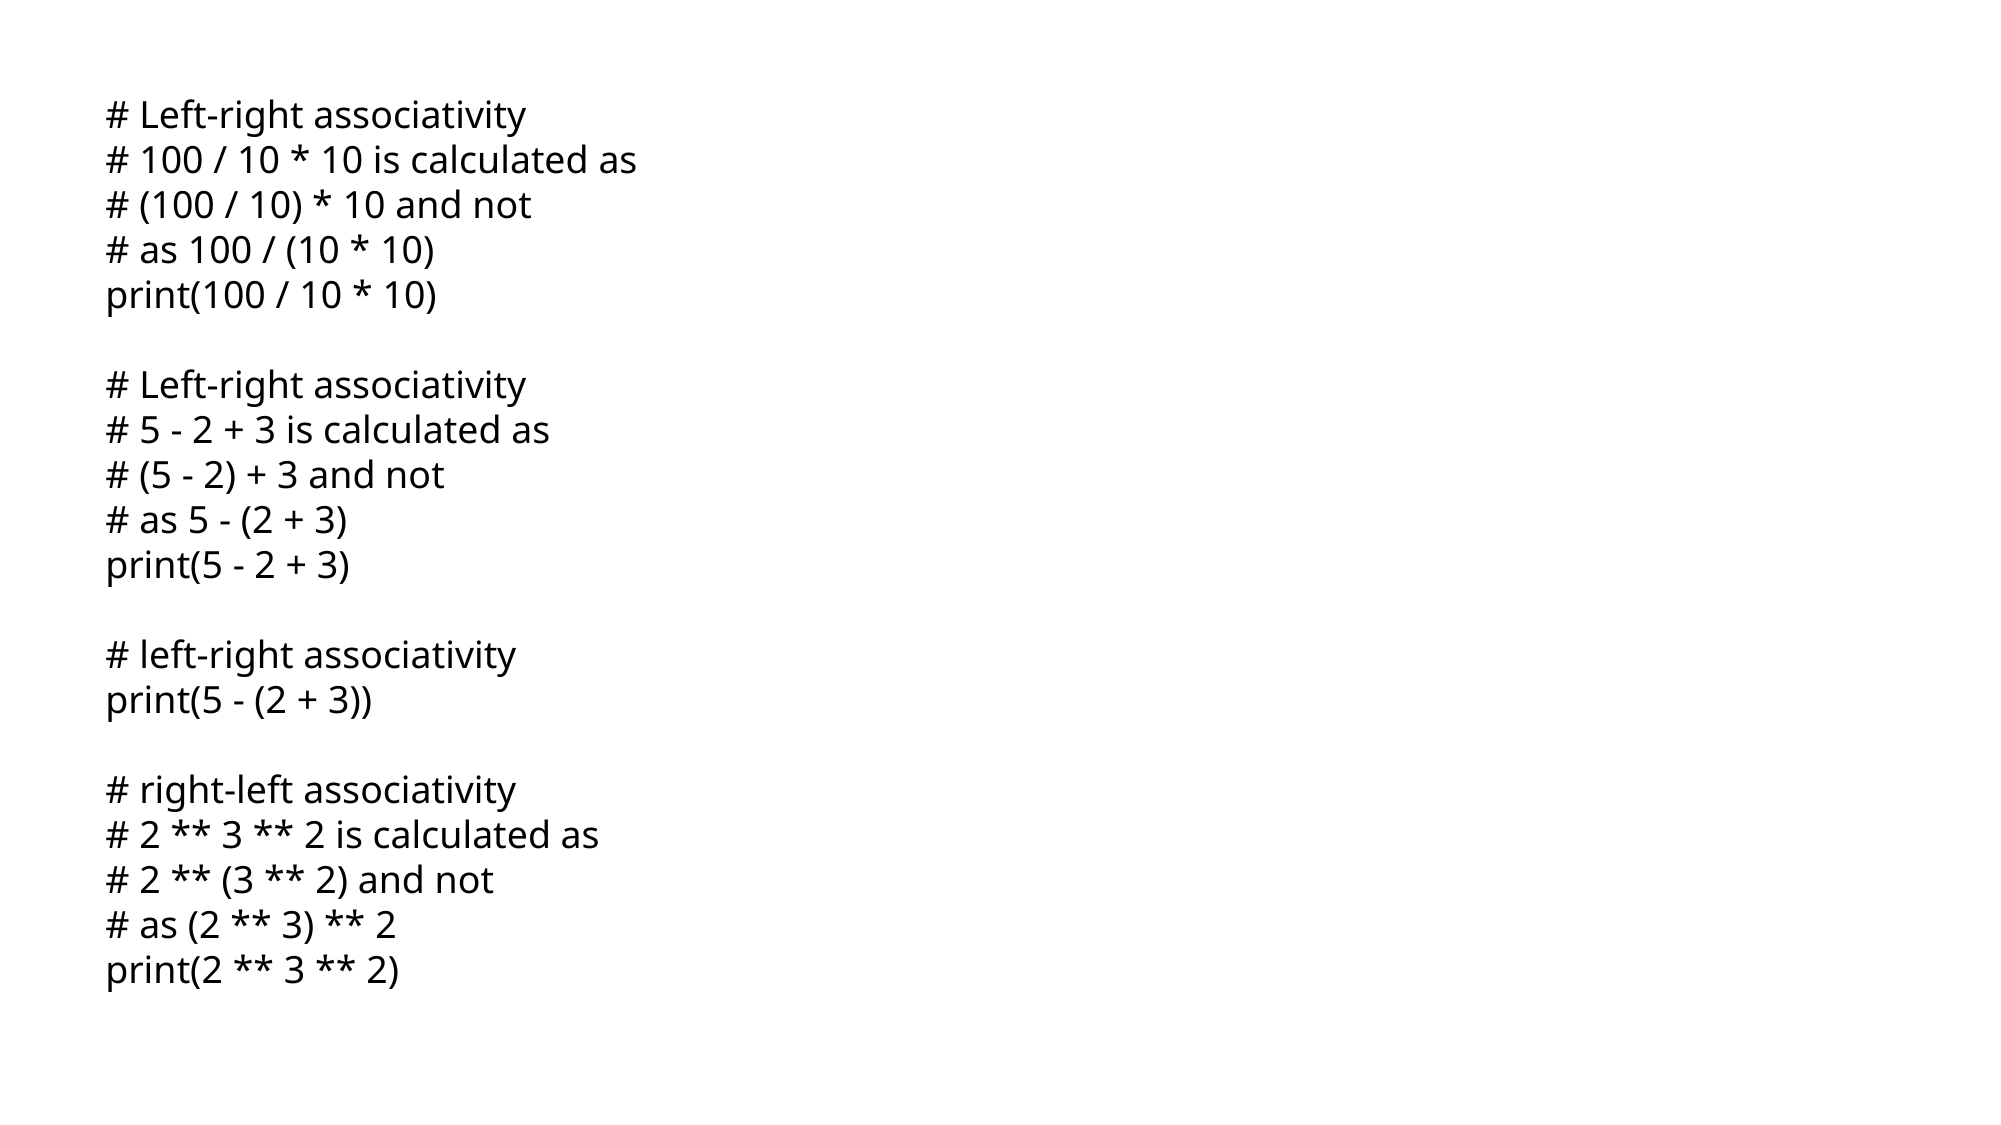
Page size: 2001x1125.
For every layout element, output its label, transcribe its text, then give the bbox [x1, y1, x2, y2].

text_box # Left-right associativity # 100 / 10 * 10 is calculated as # (100 / 10) * 10 and not # as 100 / (10 * 10) print(100 / 10 * 10) # Left-right associativity # 5 - 2 + 3 is calculated as # (5 - 2) + 3 and not # as 5 - (2 + 3) print(5 - 2 + 3) # left-right associativity print(5 - (2 + 3)) # right-left associativity # 2 ** 3 ** 2 is calculated as # 2 ** (3 ** 2) and not # as (2 ** 3) ** 2 print(2 ** 3 ** 2) [90, 83, 1844, 999]
